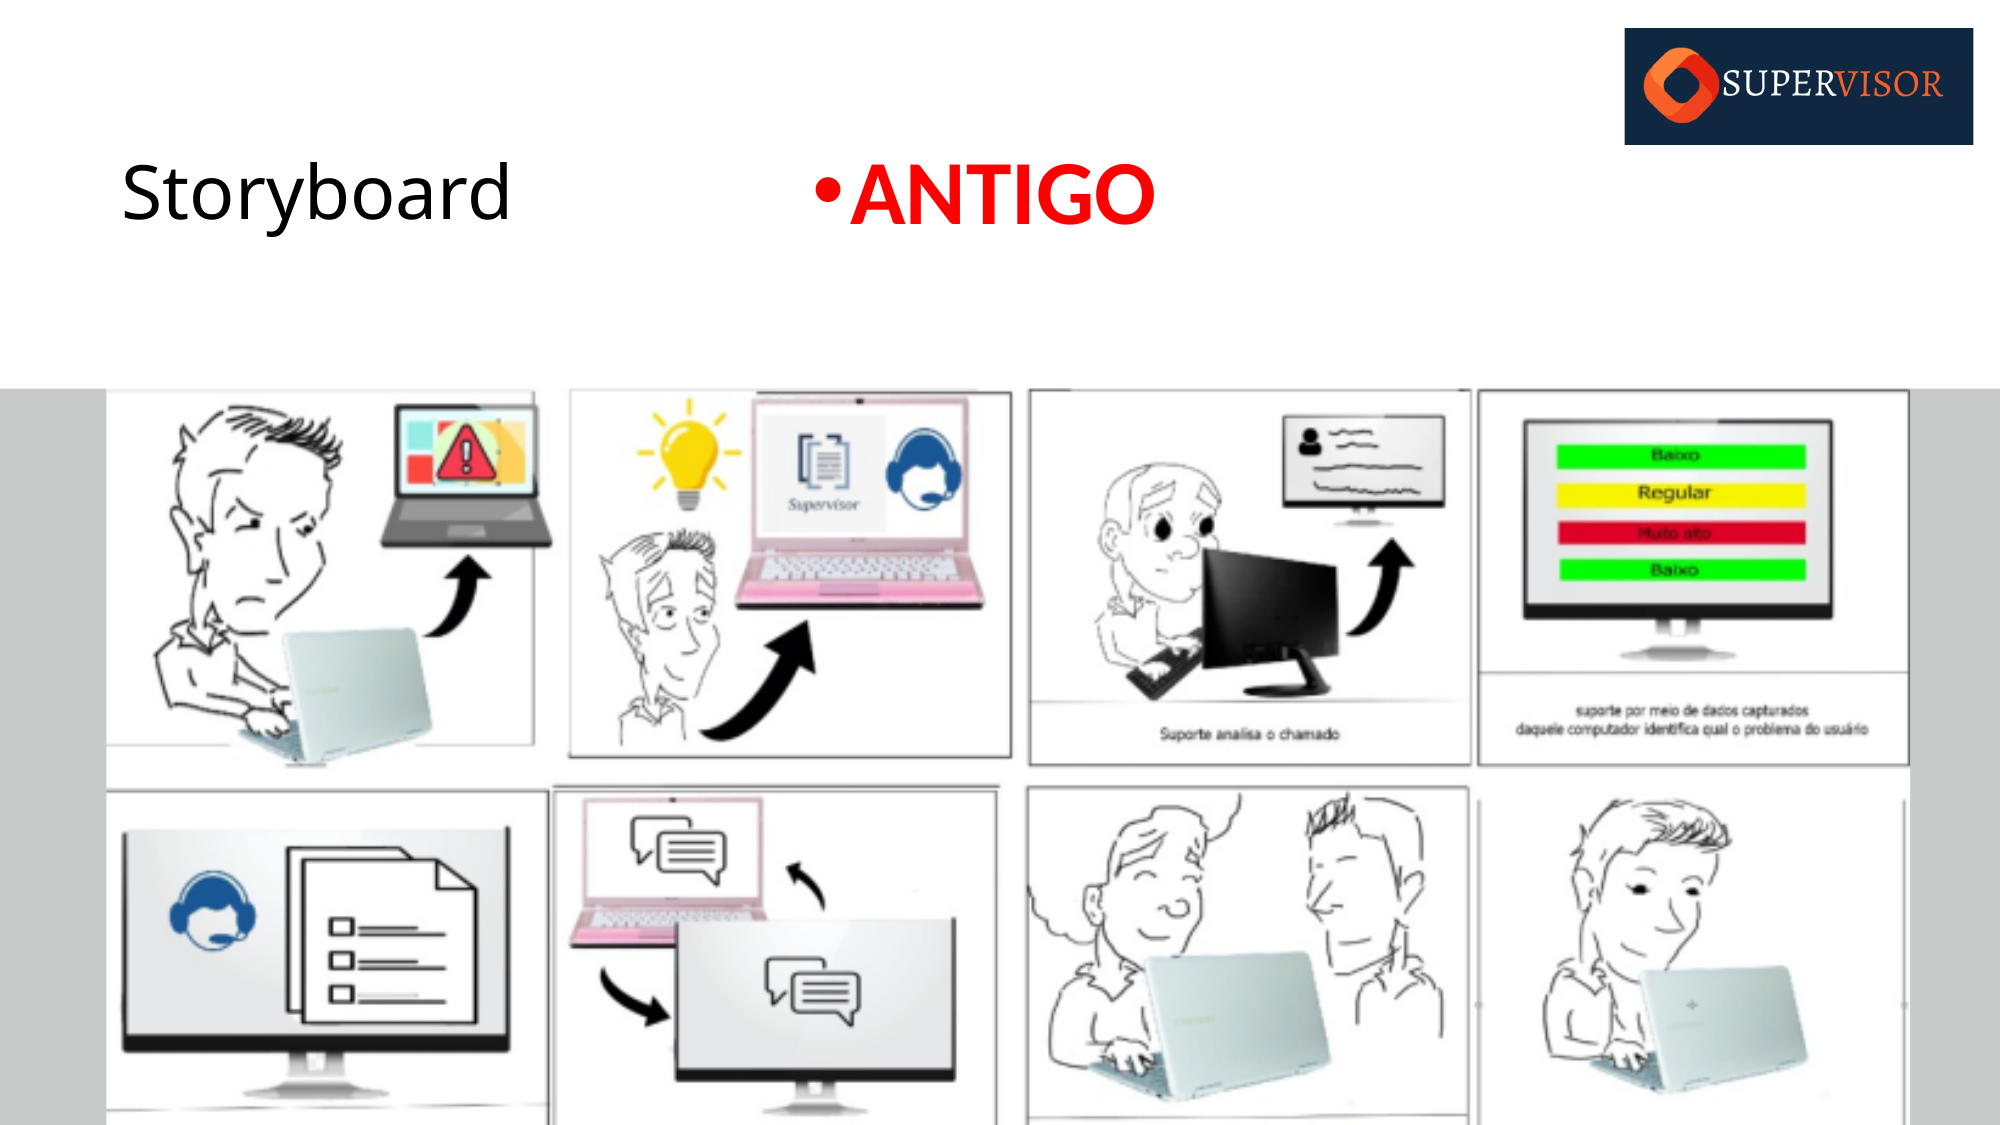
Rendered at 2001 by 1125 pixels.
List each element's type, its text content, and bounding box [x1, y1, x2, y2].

title Storyboard [106, 56, 719, 334]
picture [106, 388, 1911, 1125]
list ANTIGO [797, 56, 1893, 334]
text_box [0, 387, 2000, 1125]
picture [1624, 28, 1974, 145]
